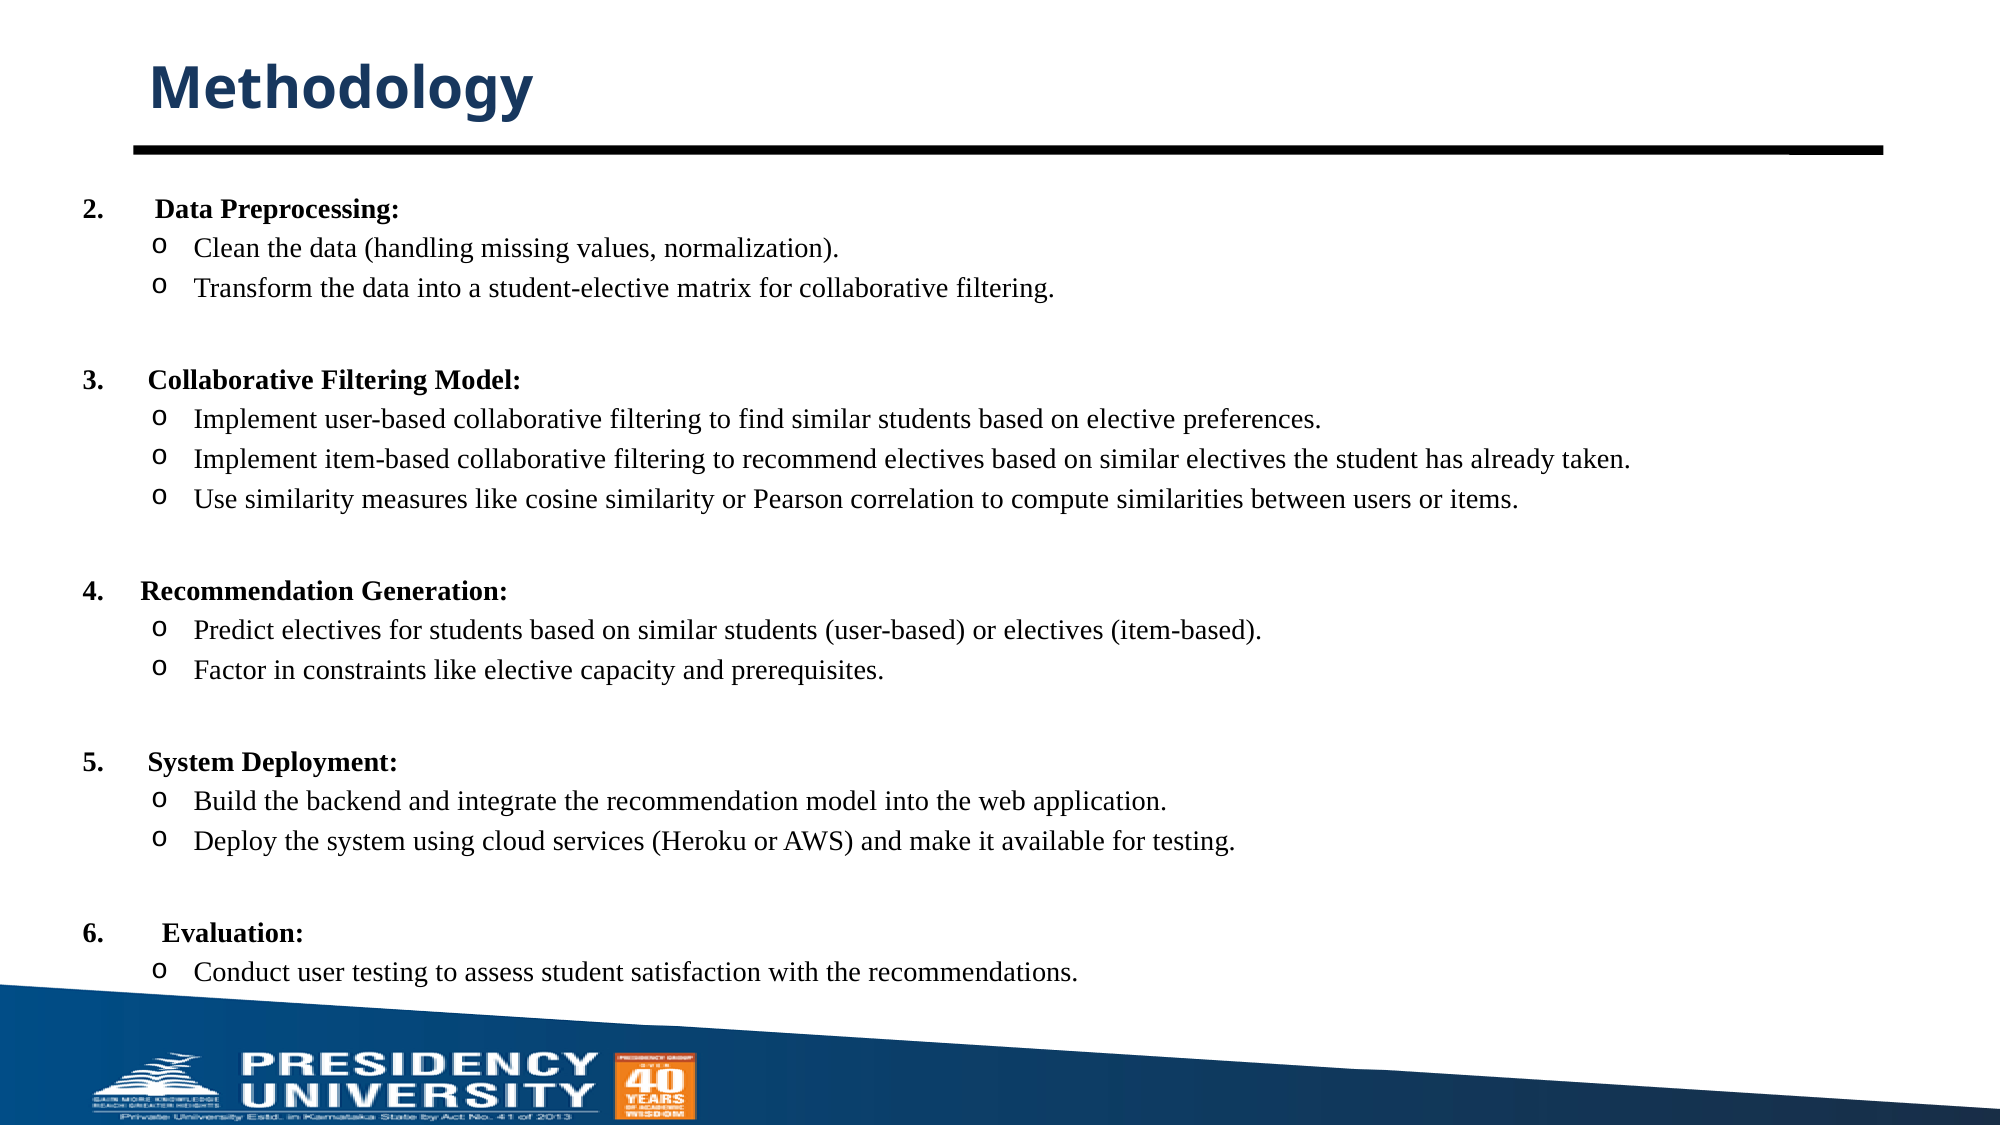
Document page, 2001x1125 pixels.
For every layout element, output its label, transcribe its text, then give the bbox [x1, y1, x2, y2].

picture [0, 982, 2000, 1125]
title Methodology [133, 45, 1884, 125]
list 2. Data Preprocessing: Clean the data (handling missing values, normalization). Transform the data into a student-elective matrix for collaborative filtering. 3. Collaborative Filtering Model: Implement user-based collaborative filtering to find similar students based on elective preferences. Implement item-based collaborative filtering to recommend electives based on similar electives the student has already taken. Use similarity measures like cosine similarity or Pearson correlation to compute similarities between users or items. 4. Recommendation Generation: Predict electives for students based on similar students (user-based) or electives (item-based). Factor in constraints like elective capacity and prerequisites. 5. System Deployment: Build the backend and integrate the recommendation model into the web application. Deploy the system using cloud services (Heroku or AWS) and make it available for testing. 6. Evaluation: Conduct user testing to assess student satisfaction with the recommendations. [67, 182, 1884, 1000]
